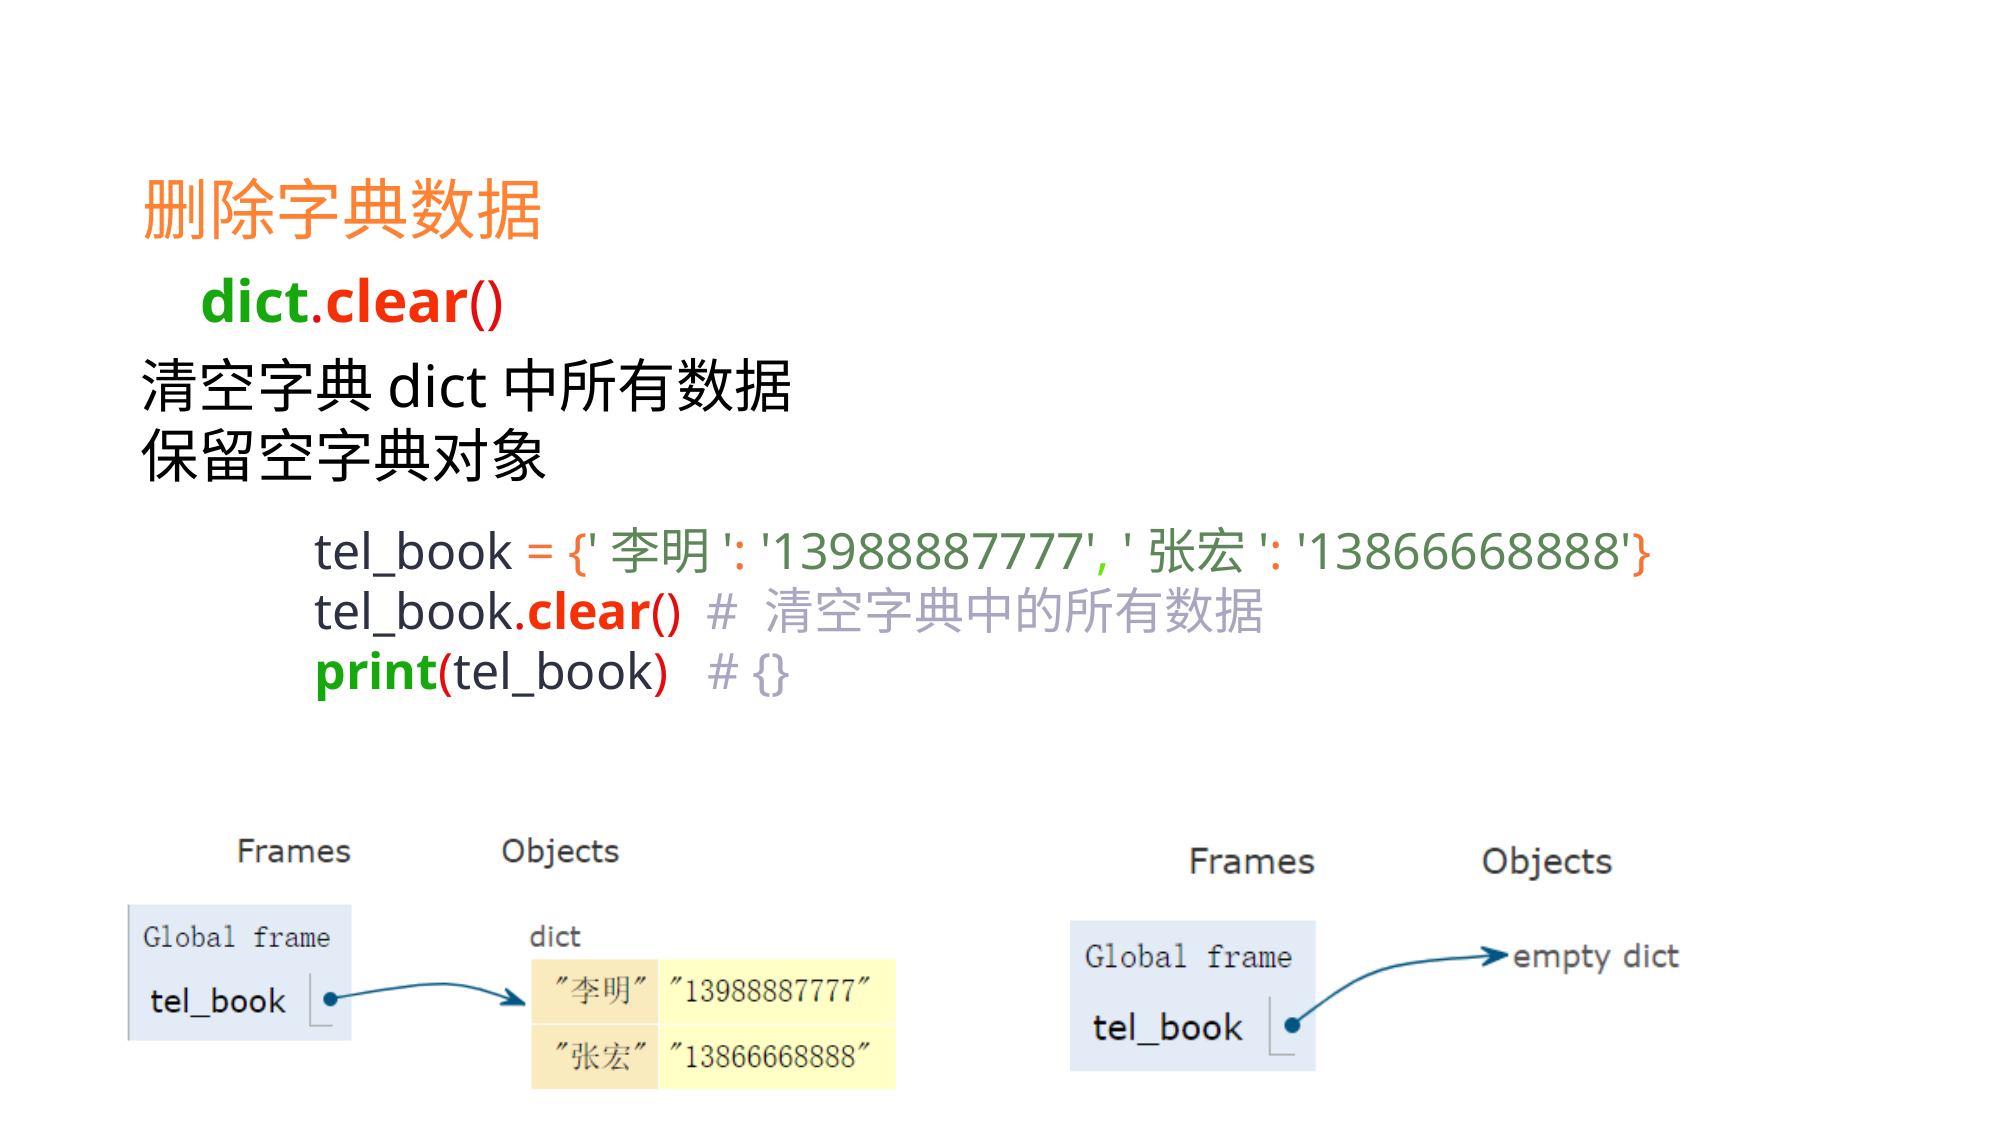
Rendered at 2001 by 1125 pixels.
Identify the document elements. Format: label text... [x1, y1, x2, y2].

text_box 清空字典dict中所有数据 保留空字典对象 [125, 342, 1697, 497]
picture [1070, 836, 1713, 1095]
text_box 删除字典数据 [127, 160, 559, 256]
text_box dict.clear() [185, 257, 520, 342]
text_box tel_book = {'李明': '13988887777', '张宏': '13866668888'} tel_book.clear() # 清空字典中的所有数据 print(tel_book) # {} [299, 512, 1667, 708]
picture [125, 836, 904, 1095]
